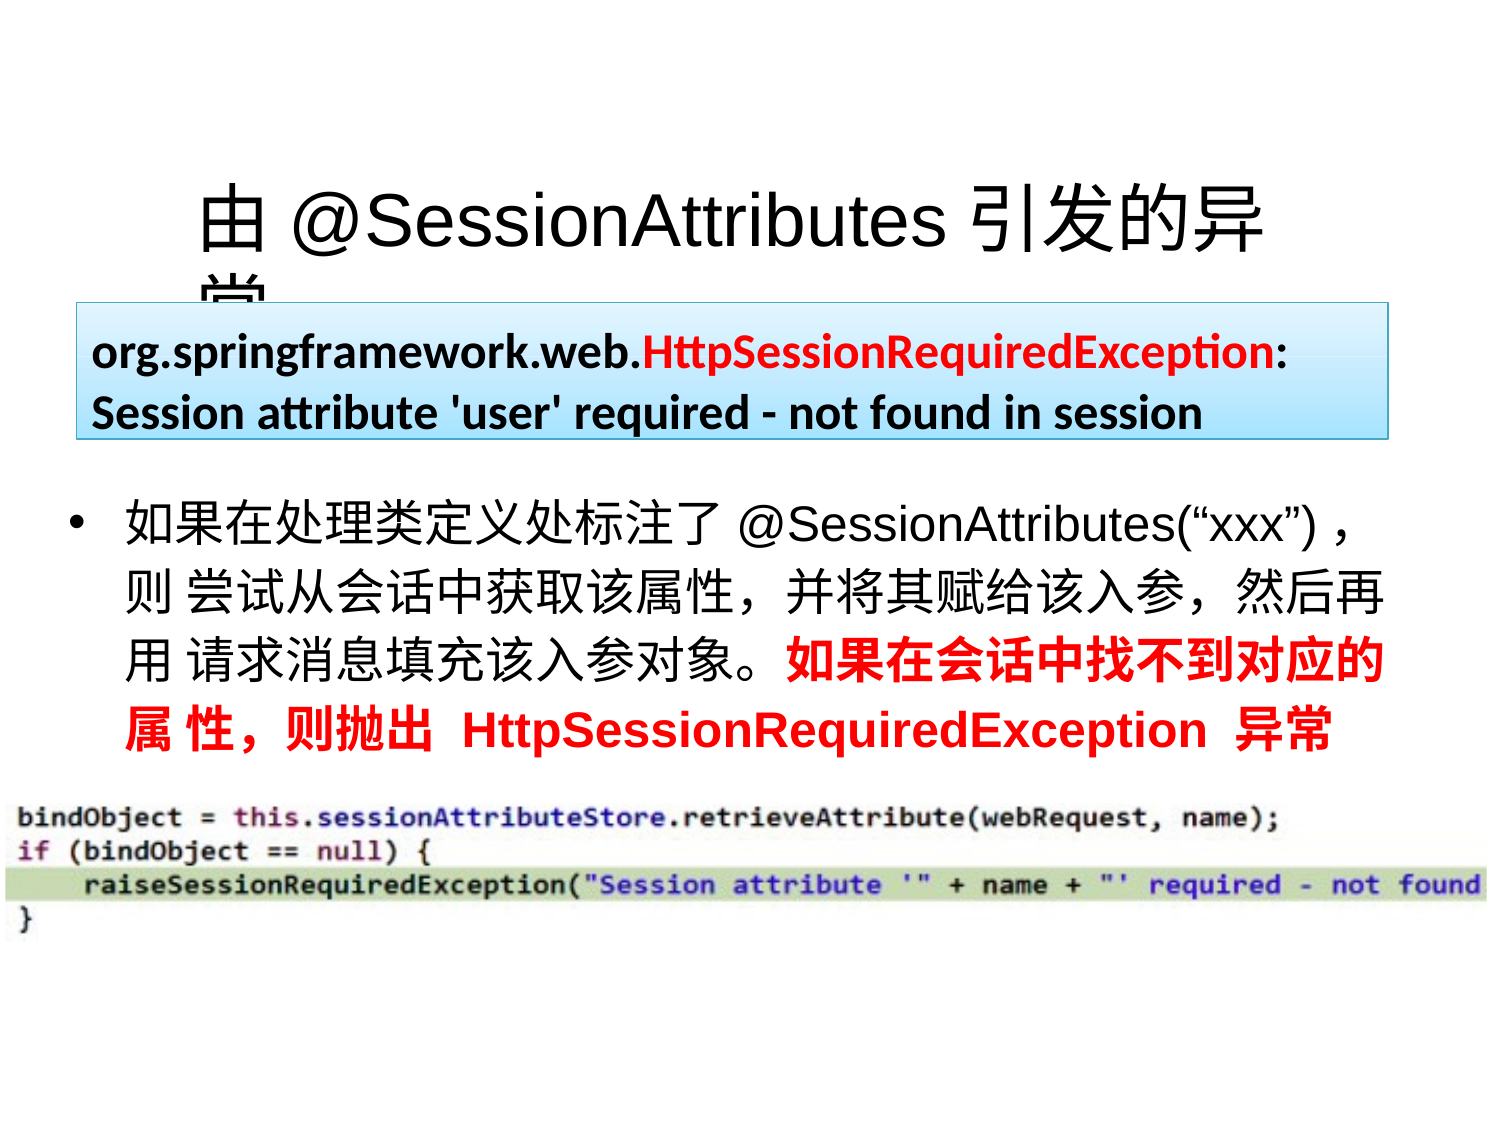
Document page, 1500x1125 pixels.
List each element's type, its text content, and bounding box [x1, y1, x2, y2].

text_box [76, 302, 1388, 318]
text_box [5, 803, 1487, 942]
text_box 由@SessionAttributes引发的异常 [193, 171, 1307, 302]
text_box org.springframework.web.HttpSessionRequiredException: Session attribute 'user' required - not found in session 如果在处理类定义处标注了@SessionAttributes(“xxx”)，则 尝试从会话中获取该属性，并将其赋给该入参，然后再用 请求消息填充该入参对象。如果在会话中找不到对应的属 性，则抛出 HttpSessionRequiredException 异常 [65, 318, 1407, 757]
